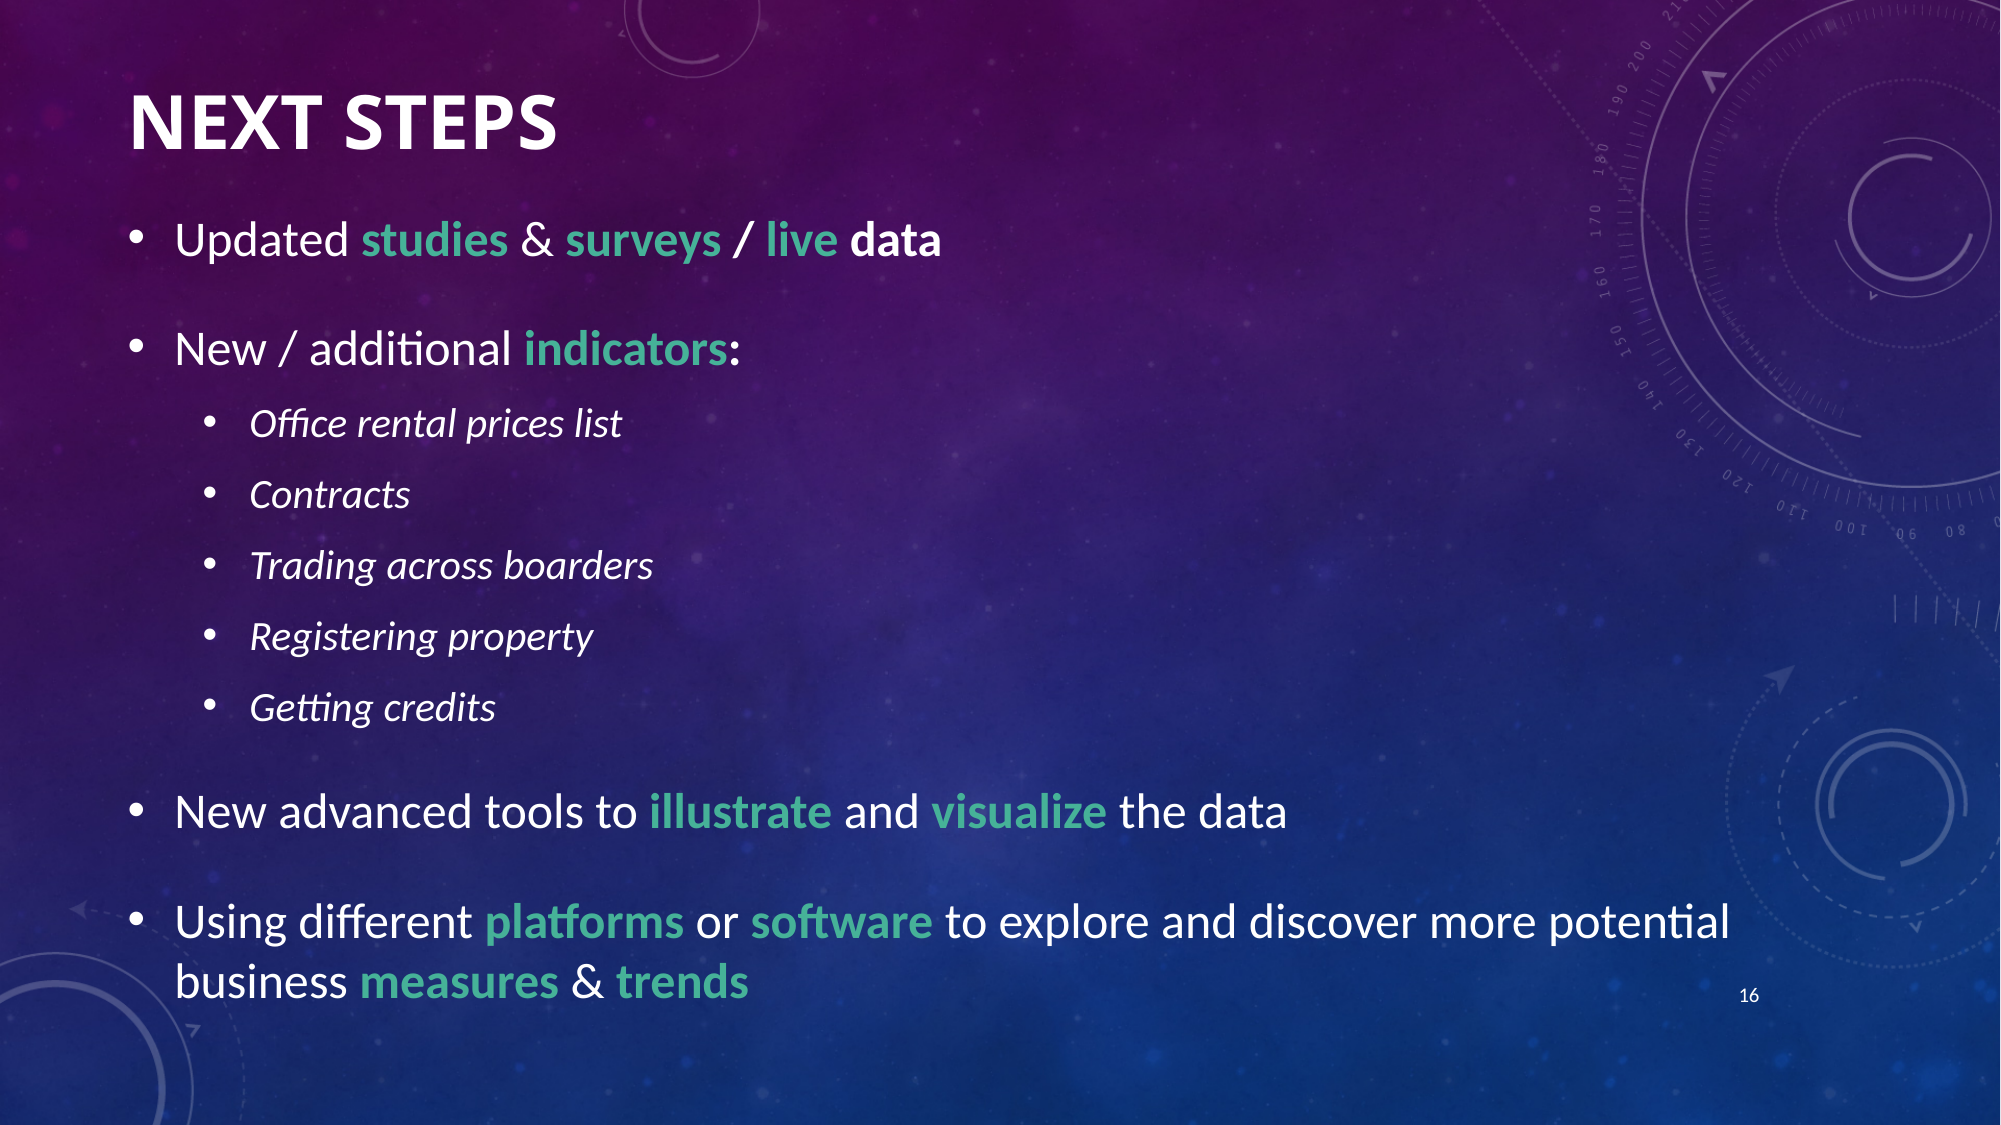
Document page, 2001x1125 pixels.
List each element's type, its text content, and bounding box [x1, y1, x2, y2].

picture [0, 0, 2001, 1125]
slide_number 16 [1684, 963, 1775, 1025]
list Updated studies & surveys / live data New / additional indicators: Office rental prices list Contracts Trading across boarders Registering property Getting credits New advanced tools to illustrate and visualize the data Using different platforms or software to explore and discover more potential business measures & trends [112, 217, 1775, 997]
title Next Steps [112, 0, 1775, 217]
